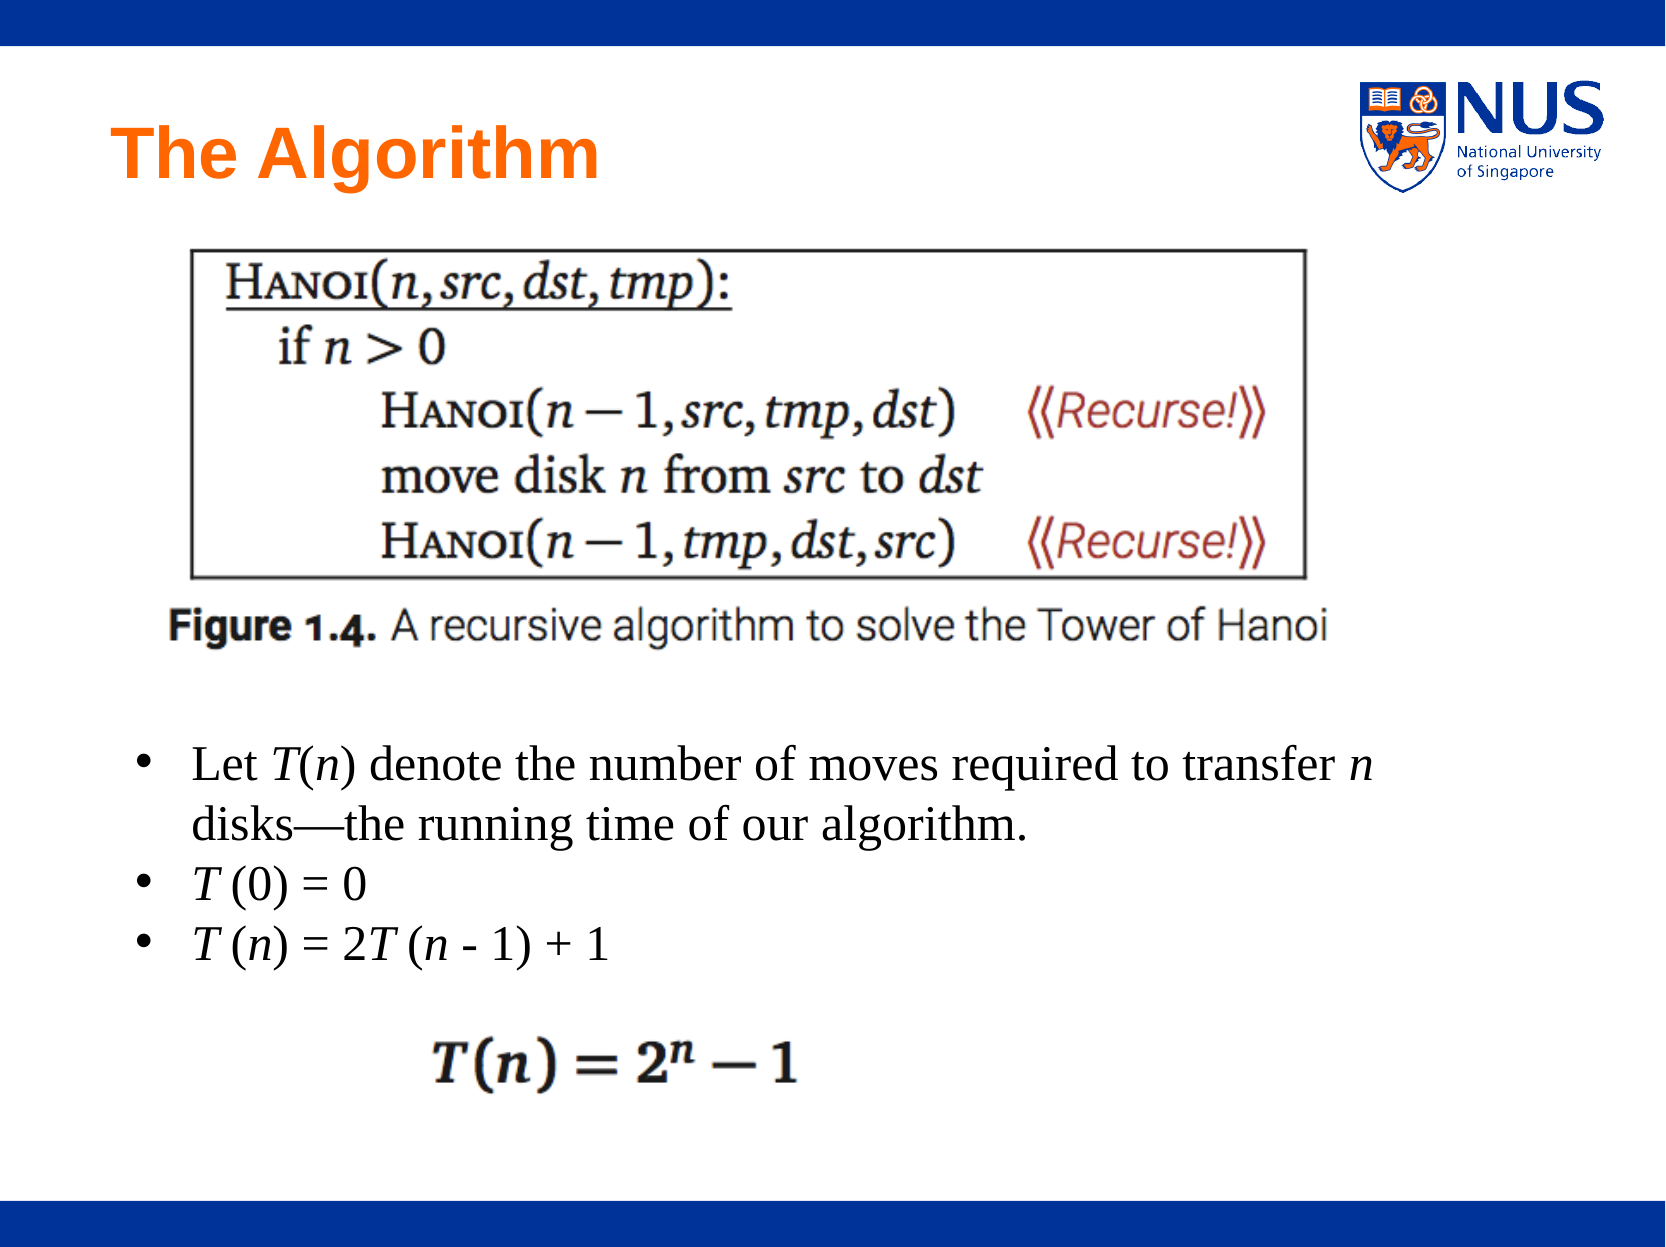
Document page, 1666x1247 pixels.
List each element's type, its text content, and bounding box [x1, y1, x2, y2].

text_box The Algorithm [95, 98, 1283, 306]
picture [1350, 70, 1615, 201]
picture [419, 1022, 808, 1109]
picture [119, 202, 1371, 671]
text_box Let T(n) denote the number of moves required to transfer n disks—the running time of our algorithm. T (0) = 0 T (n) = 2T (n - 1) + 1 [120, 723, 1496, 1098]
